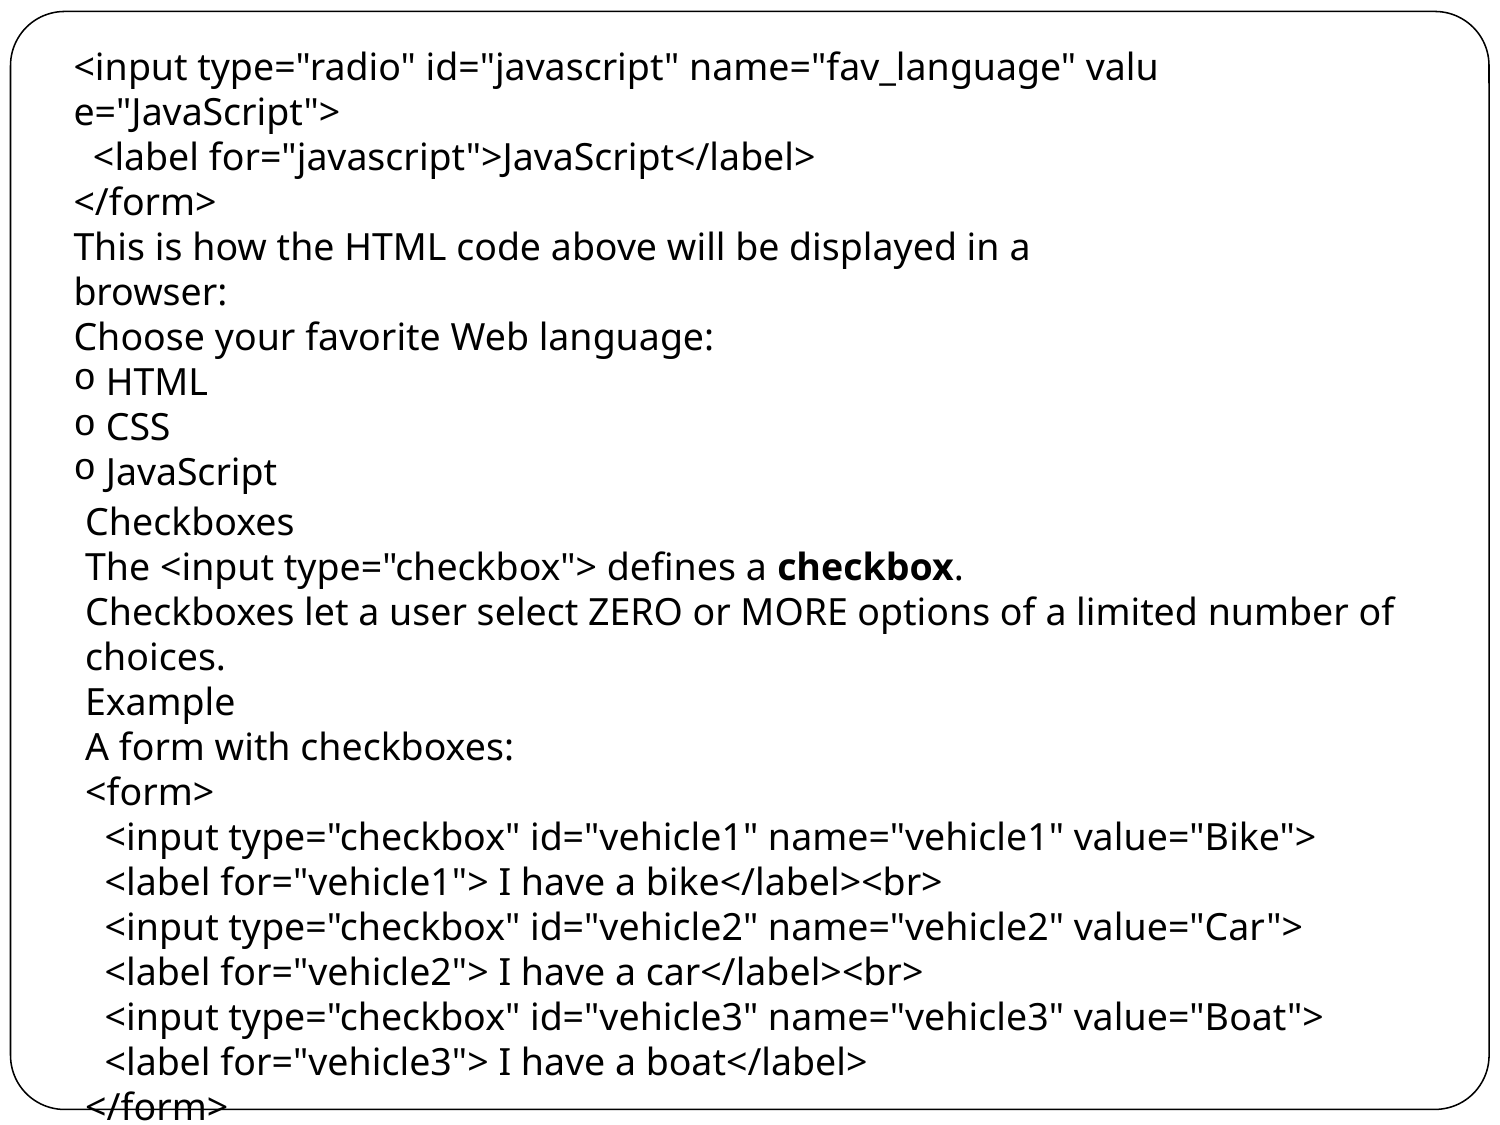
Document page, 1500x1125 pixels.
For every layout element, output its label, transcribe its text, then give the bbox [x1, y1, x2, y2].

text_box Checkboxes The <input type="checkbox"> defines a checkbox. Checkboxes let a user select ZERO or MORE options of a limited number of choices. Example A form with checkboxes: <form> <input type="checkbox" id="vehicle1" name="vehicle1" value="Bike"> <label for="vehicle1"> I have a bike</label><br> <input type="checkbox" id="vehicle2" name="vehicle2" value="Car"> <label for="vehicle2"> I have a car</label><br> <input type="checkbox" id="vehicle3" name="vehicle3" value="Boat"> <label for="vehicle3"> I have a boat</label> </form> [70, 445, 1454, 1125]
text_box <input type="radio" id="javascript" name="fav_language" value="JavaScript"> <label for="javascript">JavaScript</label> </form> This is how the HTML code above will be displayed in a browser: Choose your favorite Web language: HTML CSS JavaScript [58, 35, 1196, 681]
